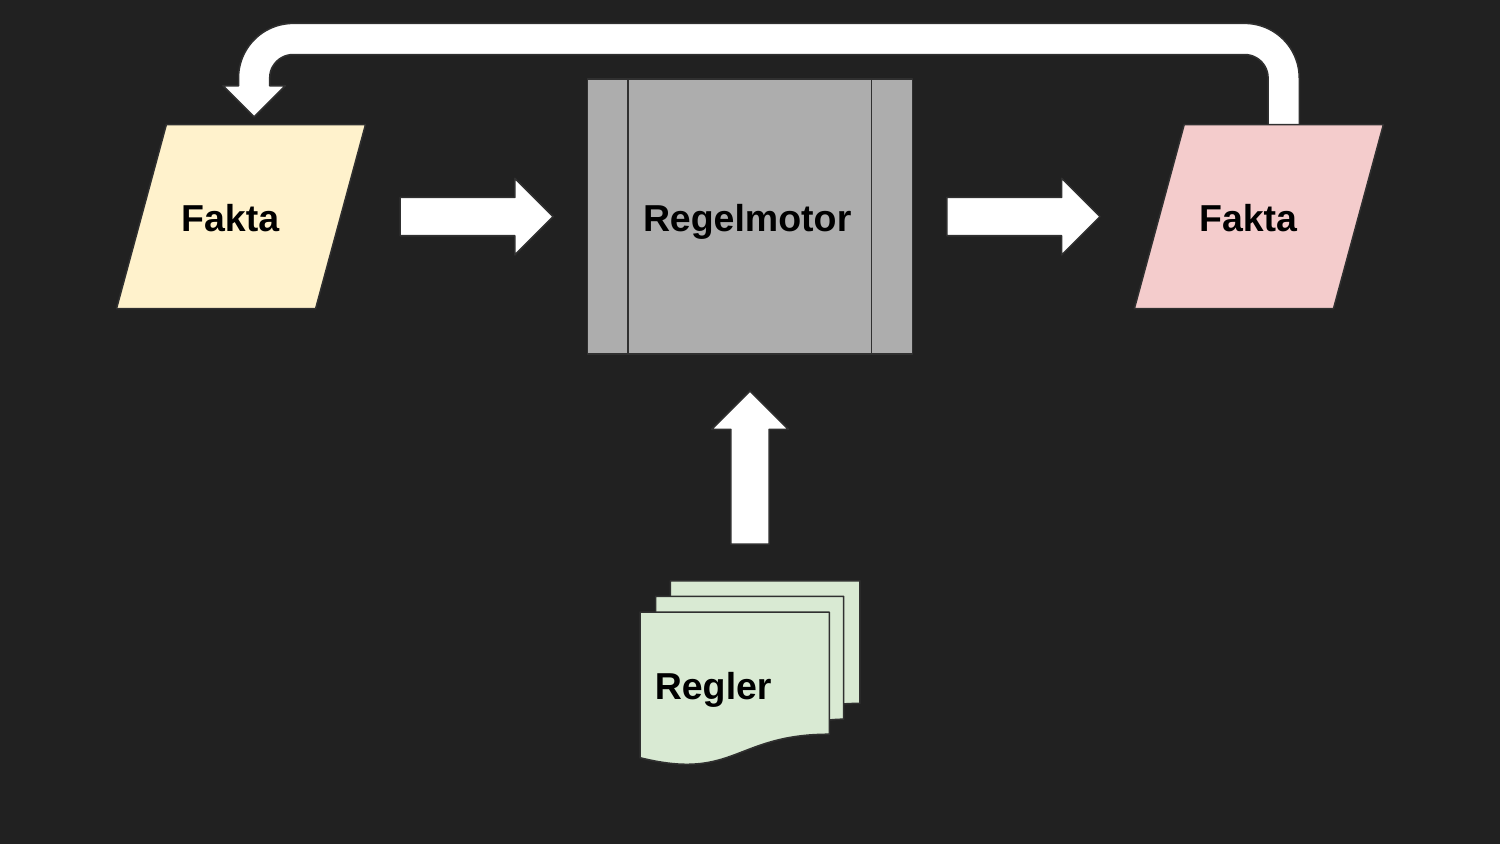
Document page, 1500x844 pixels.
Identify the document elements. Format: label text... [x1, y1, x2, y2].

text_box [711, 390, 789, 545]
text_box Fakta [116, 124, 366, 309]
text_box [946, 178, 1101, 255]
text_box [400, 178, 554, 255]
text_box Fakta [1134, 124, 1384, 309]
text_box [222, 23, 1300, 124]
text_box Regler [640, 580, 860, 765]
text_box Regelmotor [587, 79, 913, 355]
